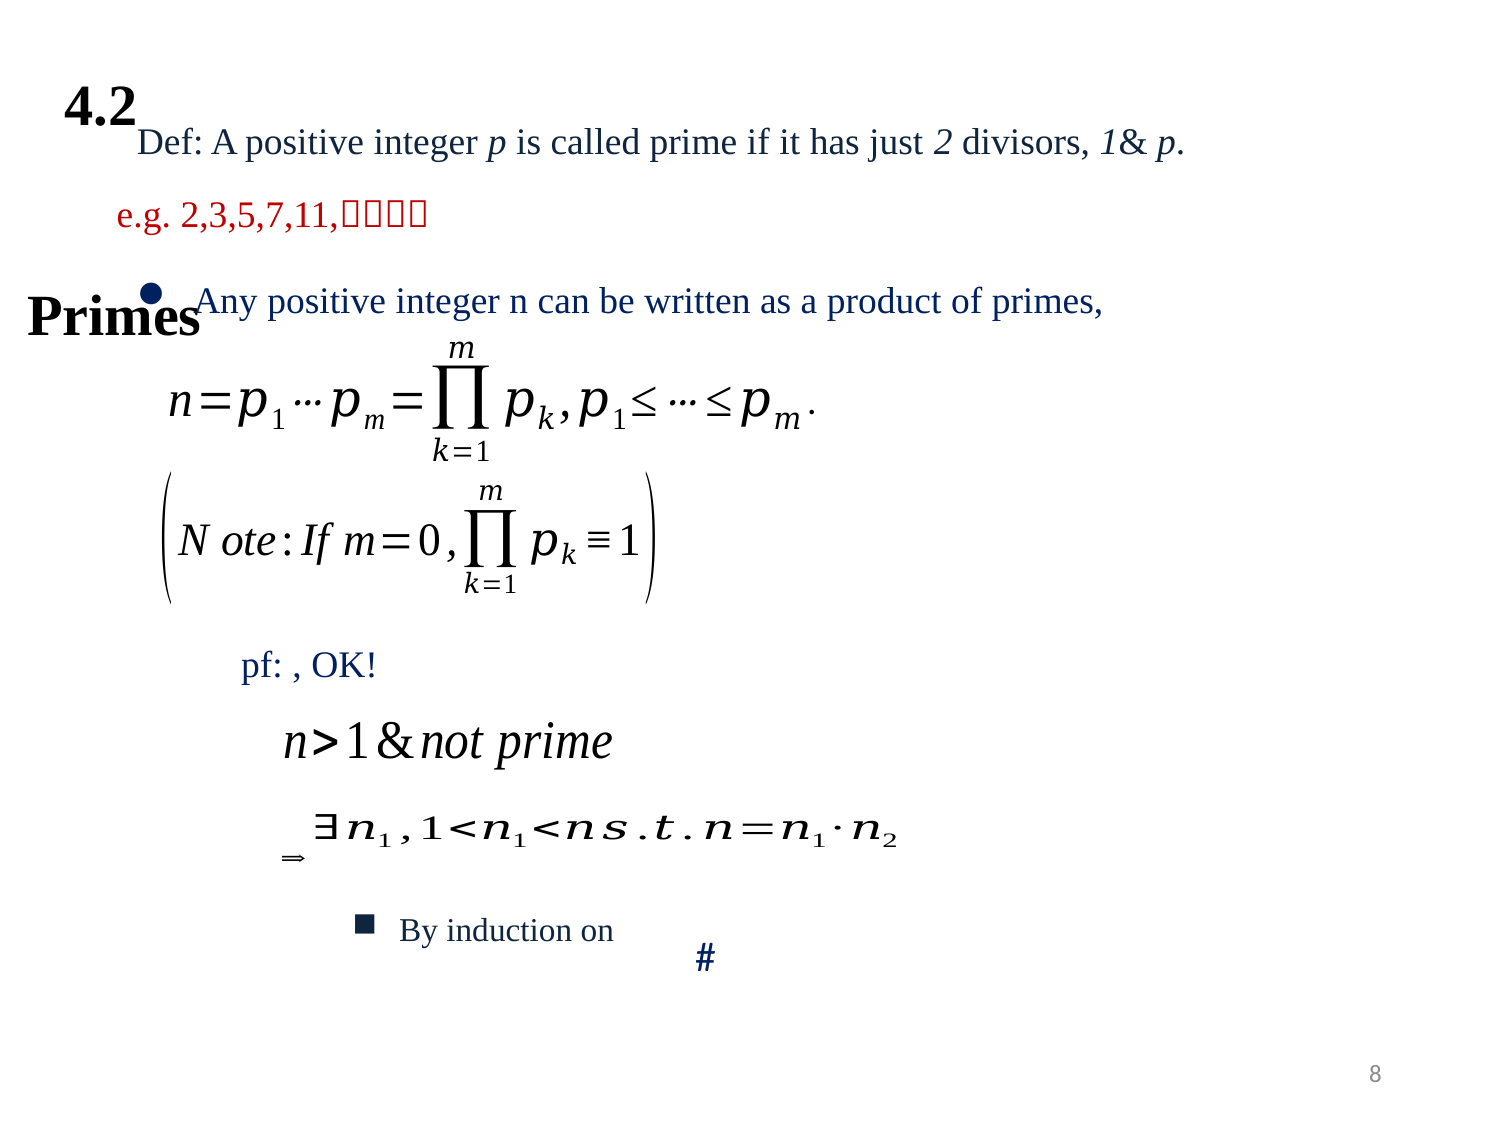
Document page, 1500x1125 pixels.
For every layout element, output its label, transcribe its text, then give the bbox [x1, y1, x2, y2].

text_box . [792, 370, 873, 430]
text_box 4.2 Primes [12, 0, 305, 145]
text_box # [680, 922, 731, 988]
slide_number 7 [1059, 1042, 1397, 1103]
text_box Def: A positive integer p is called prime if it has just 2 divisors, 1& p. [72, 109, 1237, 170]
text_box Any positive integer n can be written as a product of primes, [122, 268, 1152, 329]
text_box e.g. 2,3,5,7,11, [101, 182, 444, 243]
